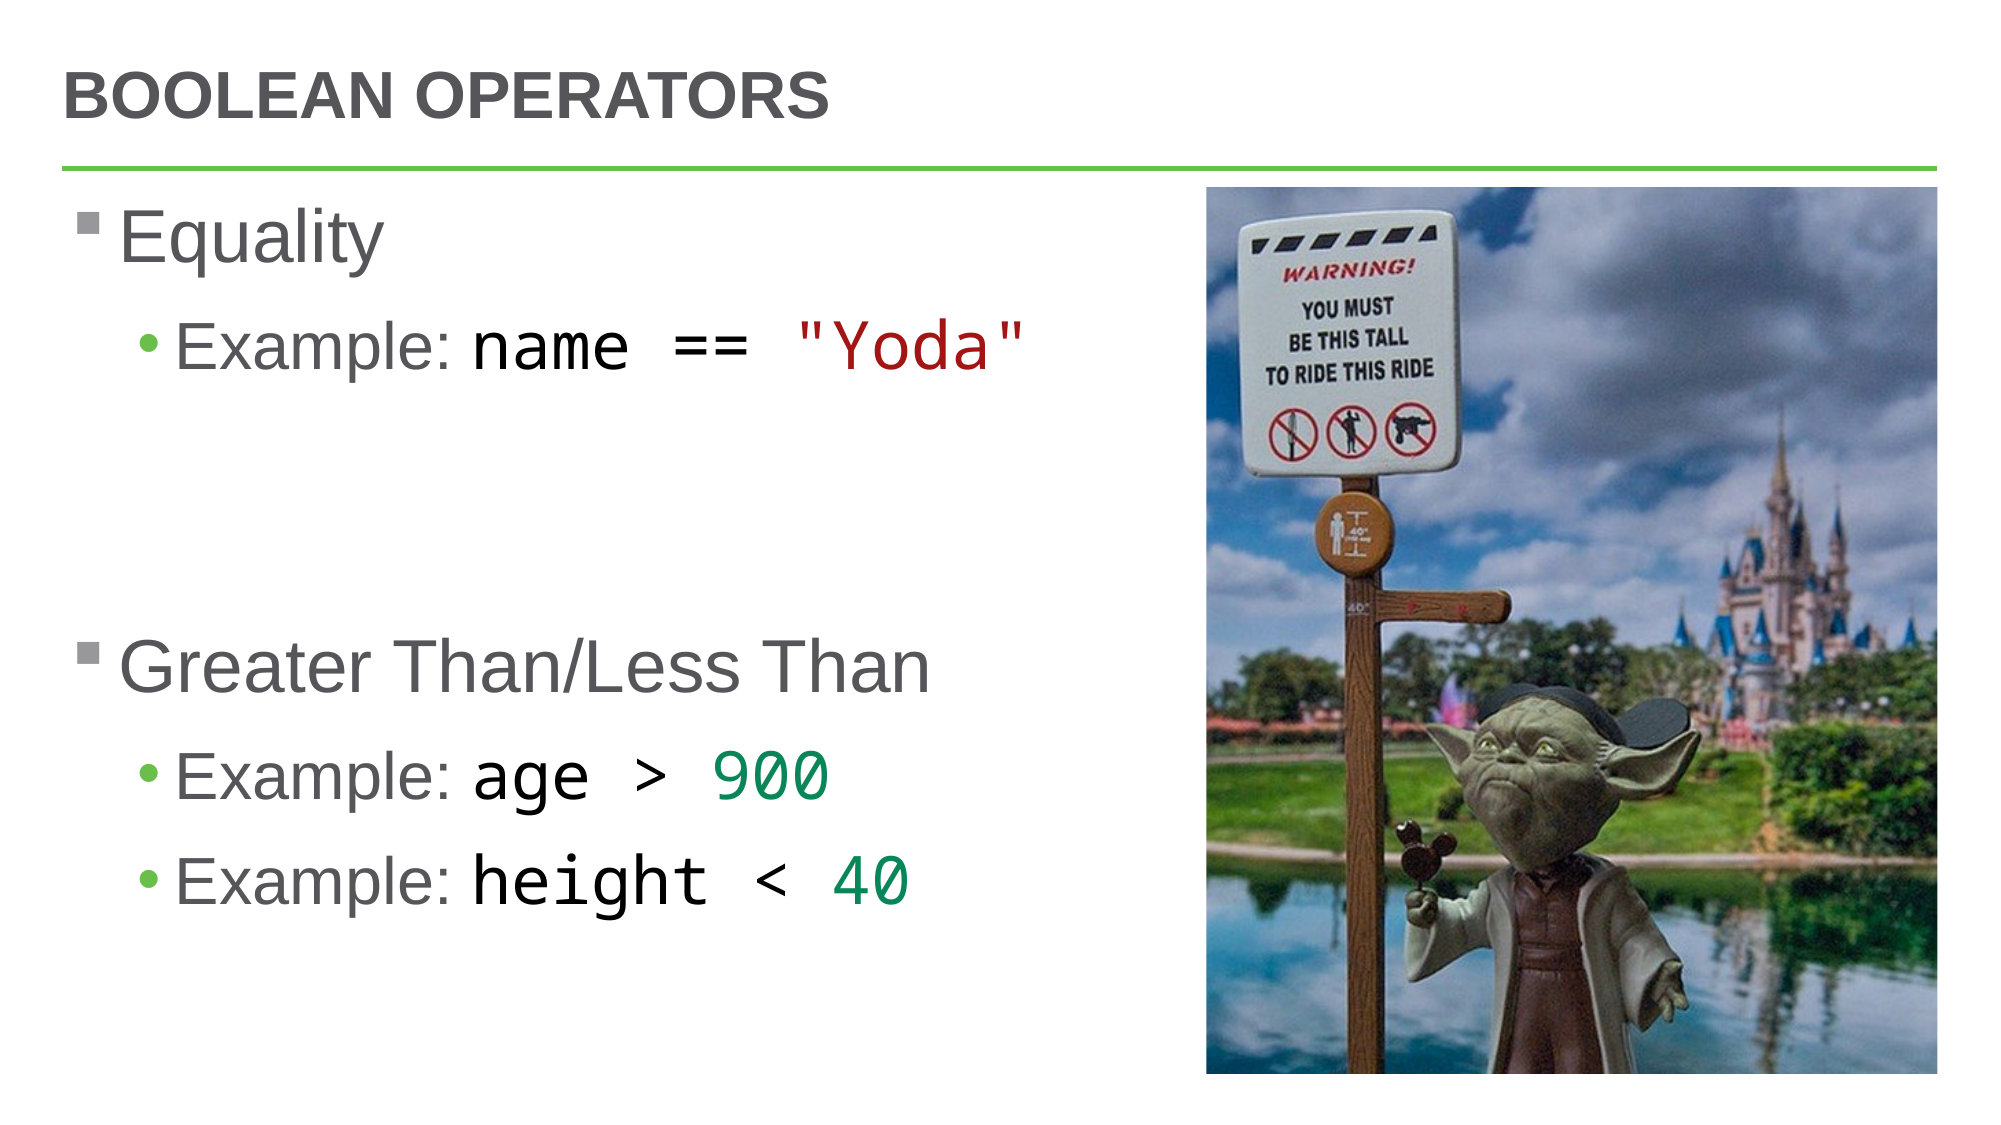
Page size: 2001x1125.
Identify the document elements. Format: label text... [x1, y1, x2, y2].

list Equality Example: name == "Yoda" Greater Than/Less Than Example: age > 900 Example: height < 40 [62, 187, 1188, 1050]
picture [1206, 187, 1938, 1074]
title Boolean Operators [62, 37, 1938, 150]
